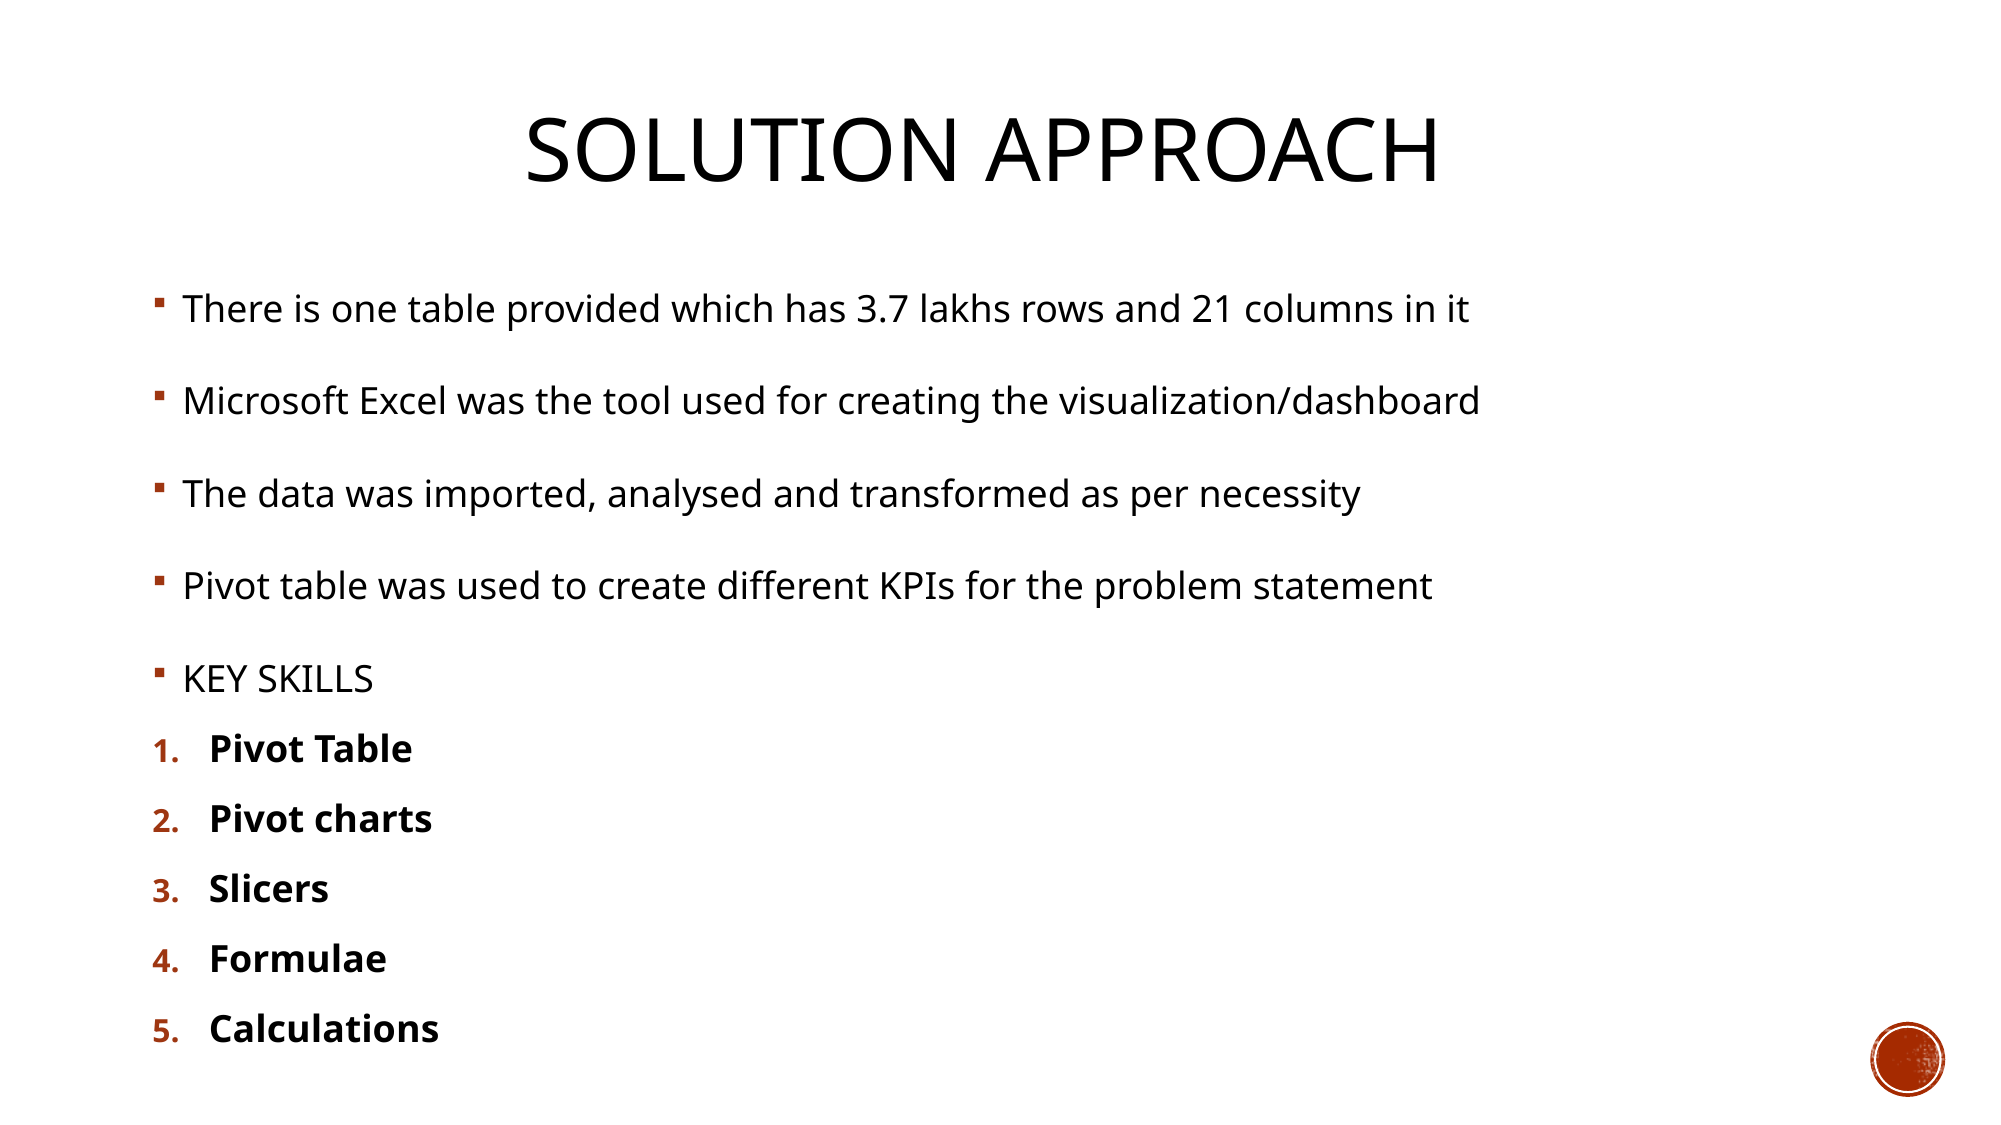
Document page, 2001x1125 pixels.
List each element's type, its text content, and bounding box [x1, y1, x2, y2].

title Solution approach [137, 103, 1831, 202]
list There is one table provided which has 3.7 lakhs rows and 21 columns in it Microsoft Excel was the tool used for creating the visualization/dashboard The data was imported, analysed and transformed as per necessity Pivot table was used to create different KPIs for the problem statement KEY SKILLS Pivot Table Pivot charts Slicers Formulae Calculations [137, 254, 1931, 1108]
